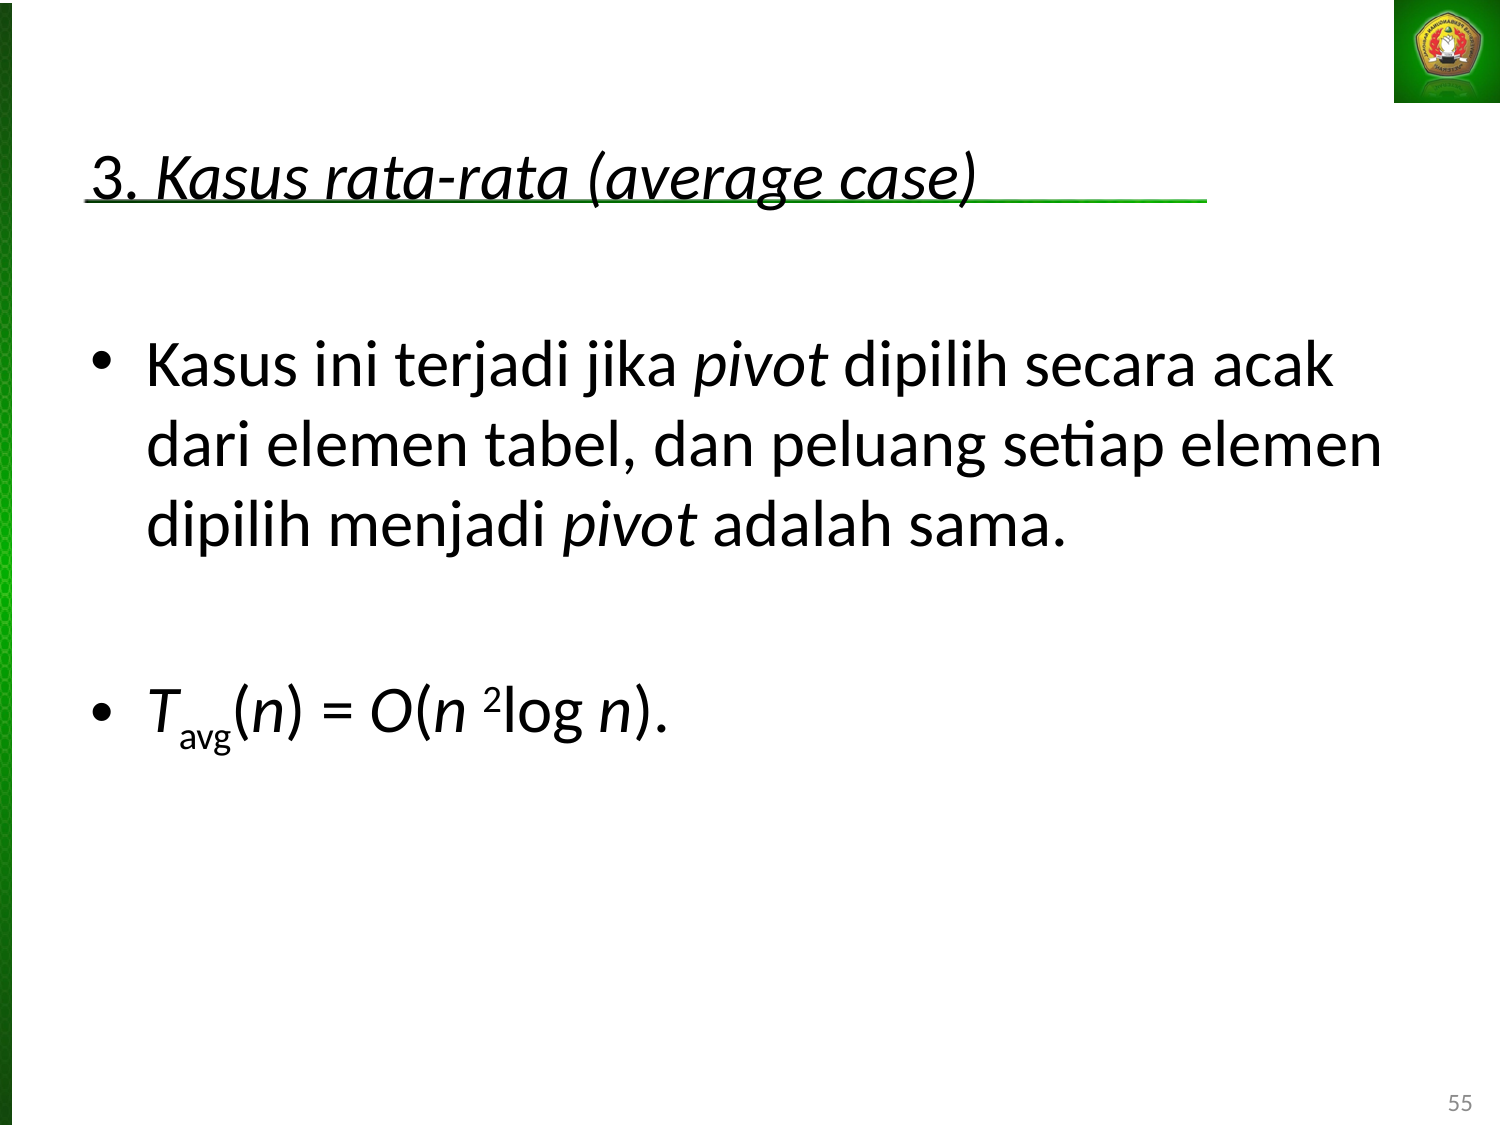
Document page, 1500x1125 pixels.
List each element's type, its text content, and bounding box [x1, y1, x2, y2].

slide_number 55 [1148, 1078, 1489, 1125]
picture [0, 3, 12, 1125]
picture [1394, 0, 1500, 103]
list 3. Kasus rata-rata (average case) Kasus ini terjadi jika pivot dipilih secara acak dari elemen tabel, dan peluang setiap elemen dipilih menjadi pivot adalah sama. Tavg(n) = O(n 2log n). [75, 125, 1425, 963]
